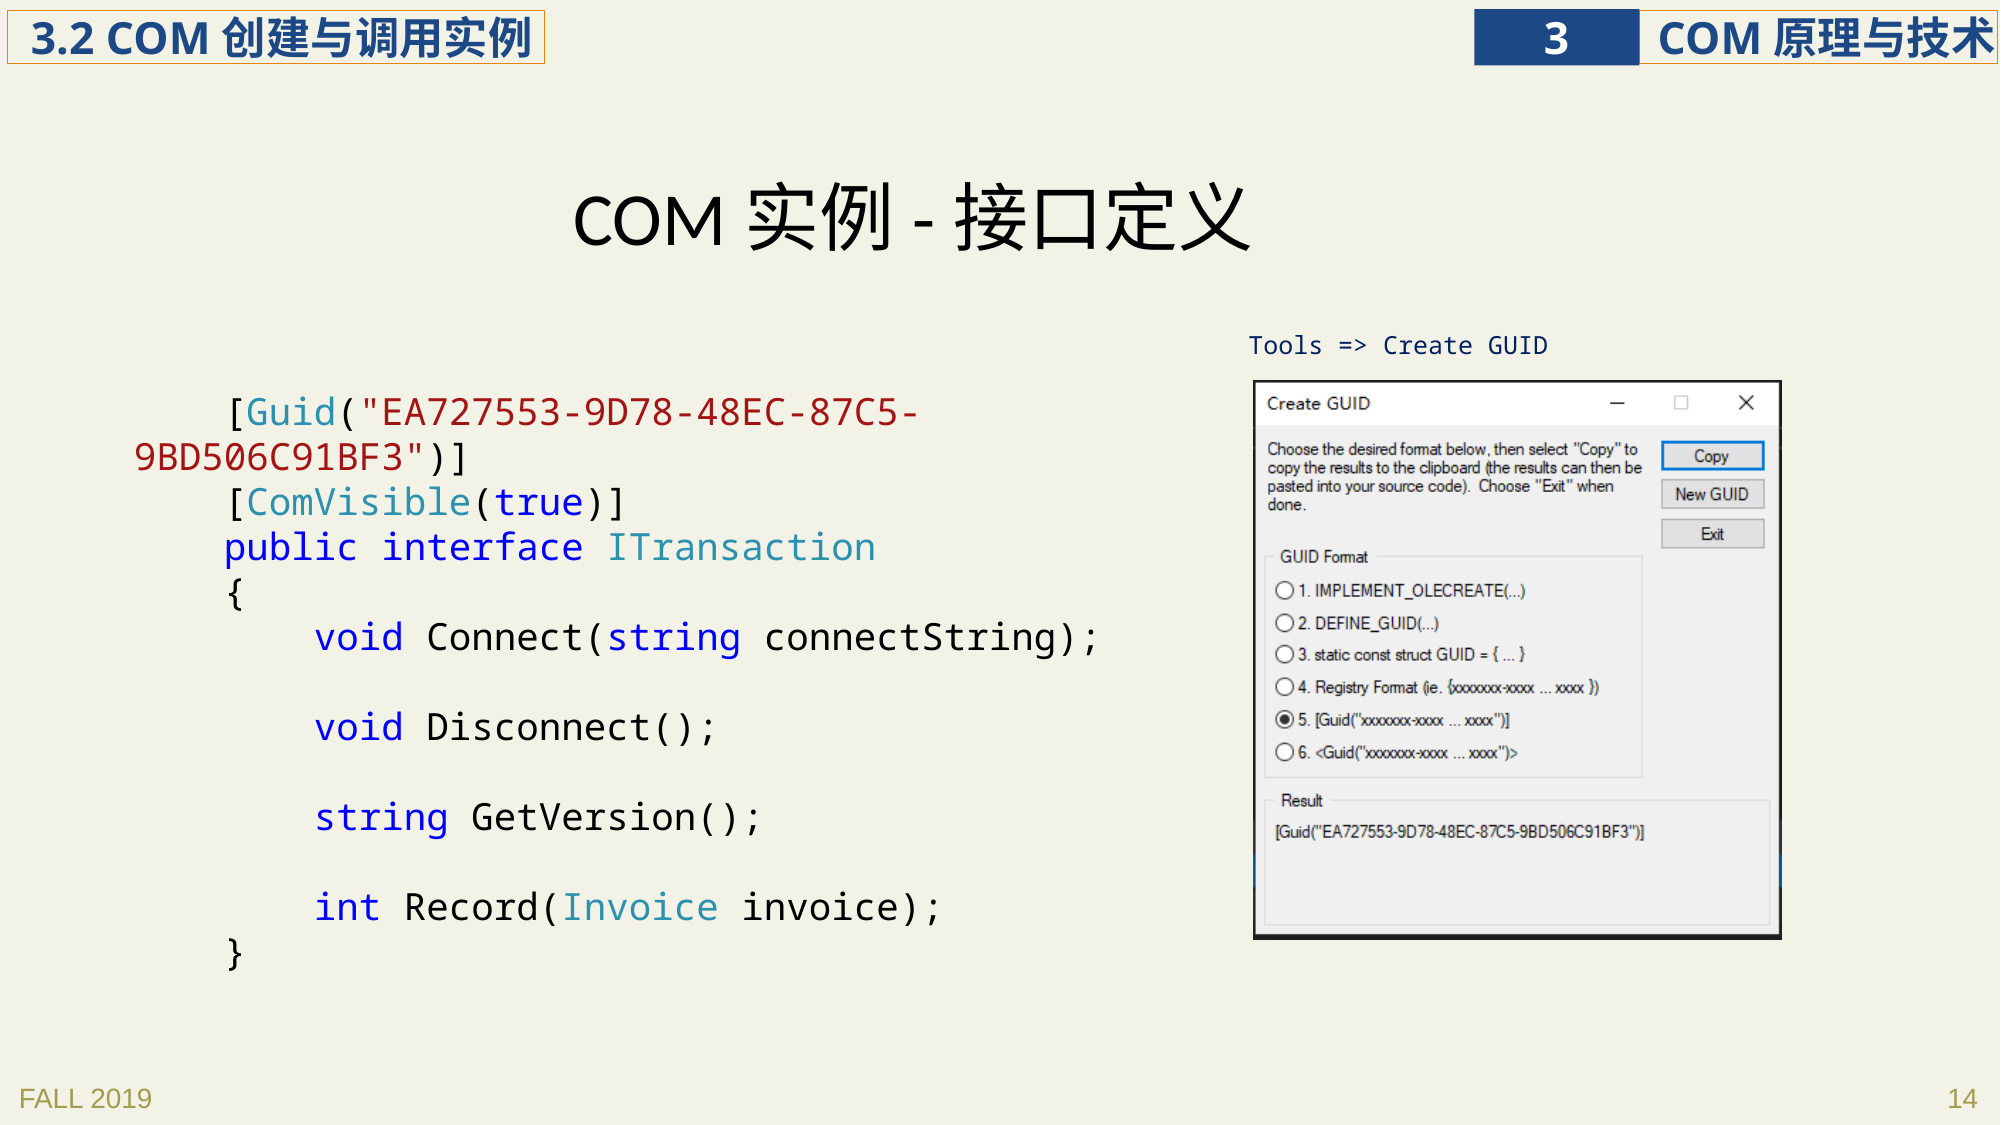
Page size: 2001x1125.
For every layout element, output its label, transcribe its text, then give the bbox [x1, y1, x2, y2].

text_box Tools => Create GUID [1233, 321, 1768, 367]
title COM实例-接口定义 [562, 155, 1469, 275]
picture [1252, 379, 1782, 940]
text_box [Guid("EA727553-9D78-48EC-87C5-9BD506C91BF3")] [ComVisible(true)] public interface ITransaction { void Connect(string connectString); void Disconnect(); string GetVersion(); int Record(Invoice invoice); } [118, 380, 1185, 980]
